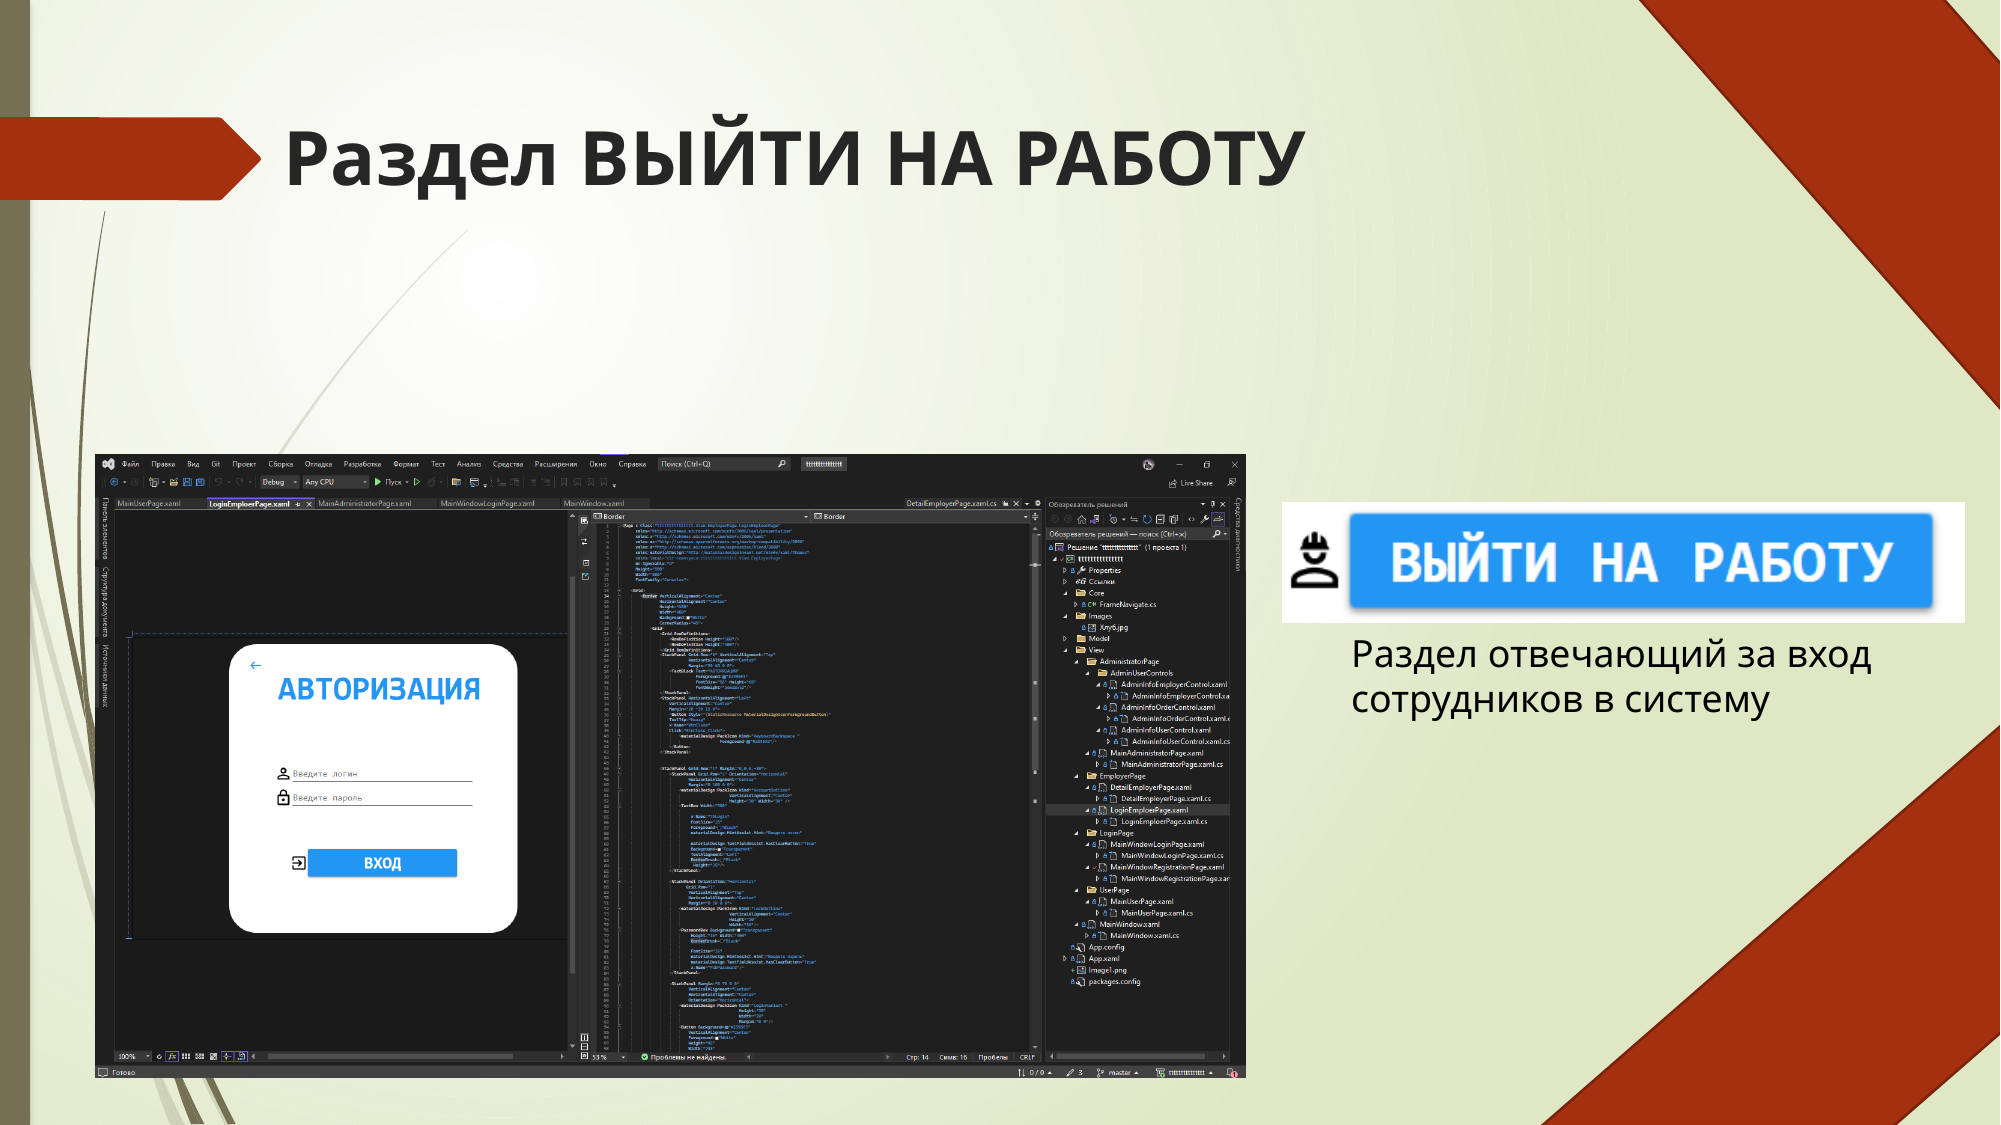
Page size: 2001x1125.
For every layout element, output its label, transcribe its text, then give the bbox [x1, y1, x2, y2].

title Раздел ВЫЙТИ НА РАБОТУ [269, 102, 1731, 313]
text_box [1540, 724, 2000, 1125]
text_box Раздел отвечающий за вход сотрудников в систему [1336, 631, 1911, 728]
text_box [1638, 0, 2000, 411]
picture [94, 454, 1246, 1078]
picture [1282, 501, 1965, 623]
